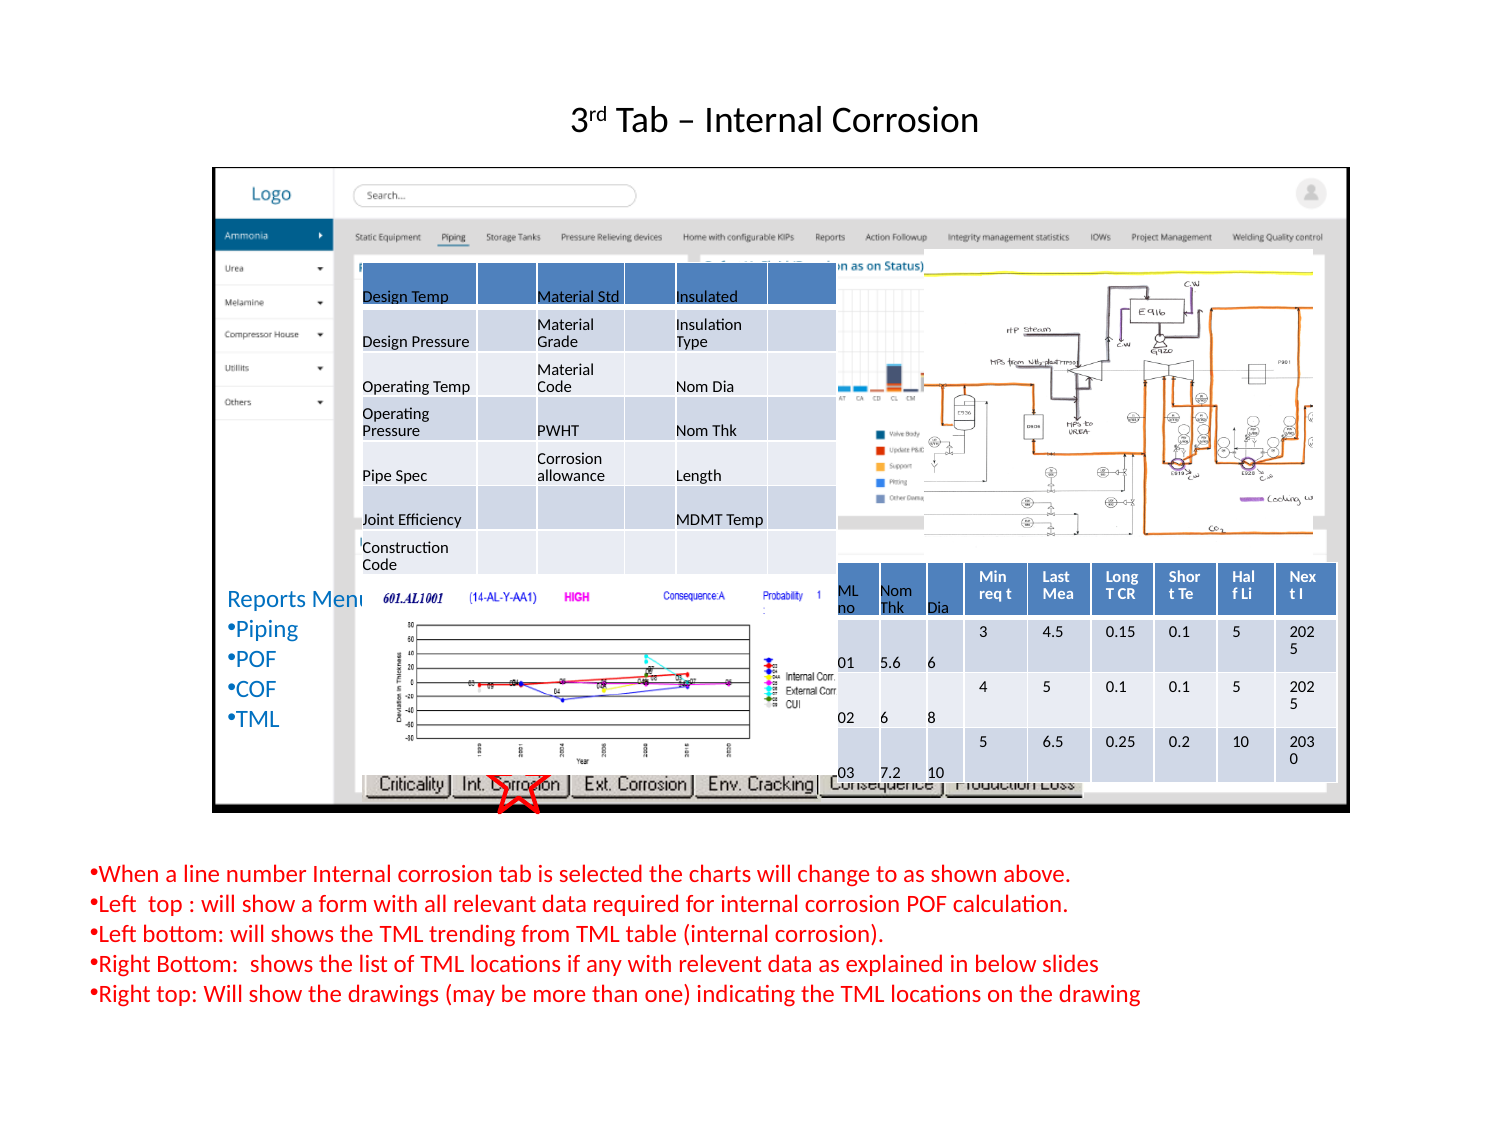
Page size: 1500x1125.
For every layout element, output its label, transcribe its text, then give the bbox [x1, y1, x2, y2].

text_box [362, 749, 1084, 813]
picture [212, 166, 1351, 813]
text_box 3rd Tab – Internal Corrosion [362, 87, 1188, 148]
text_box When a line number Internal corrosion tab is selected the charts will change to as shown above. Left top : will show a form with all relevant data required for internal corrosion POF calculation. Left bottom: will shows the TML trending from TML table (internal corrosion). Right Bottom: shows the list of TML locations if any with relevent data as explained in below slides Right top: Will show the drawings (may be more than one) indicating the TML locations on the drawing [75, 849, 1450, 1015]
